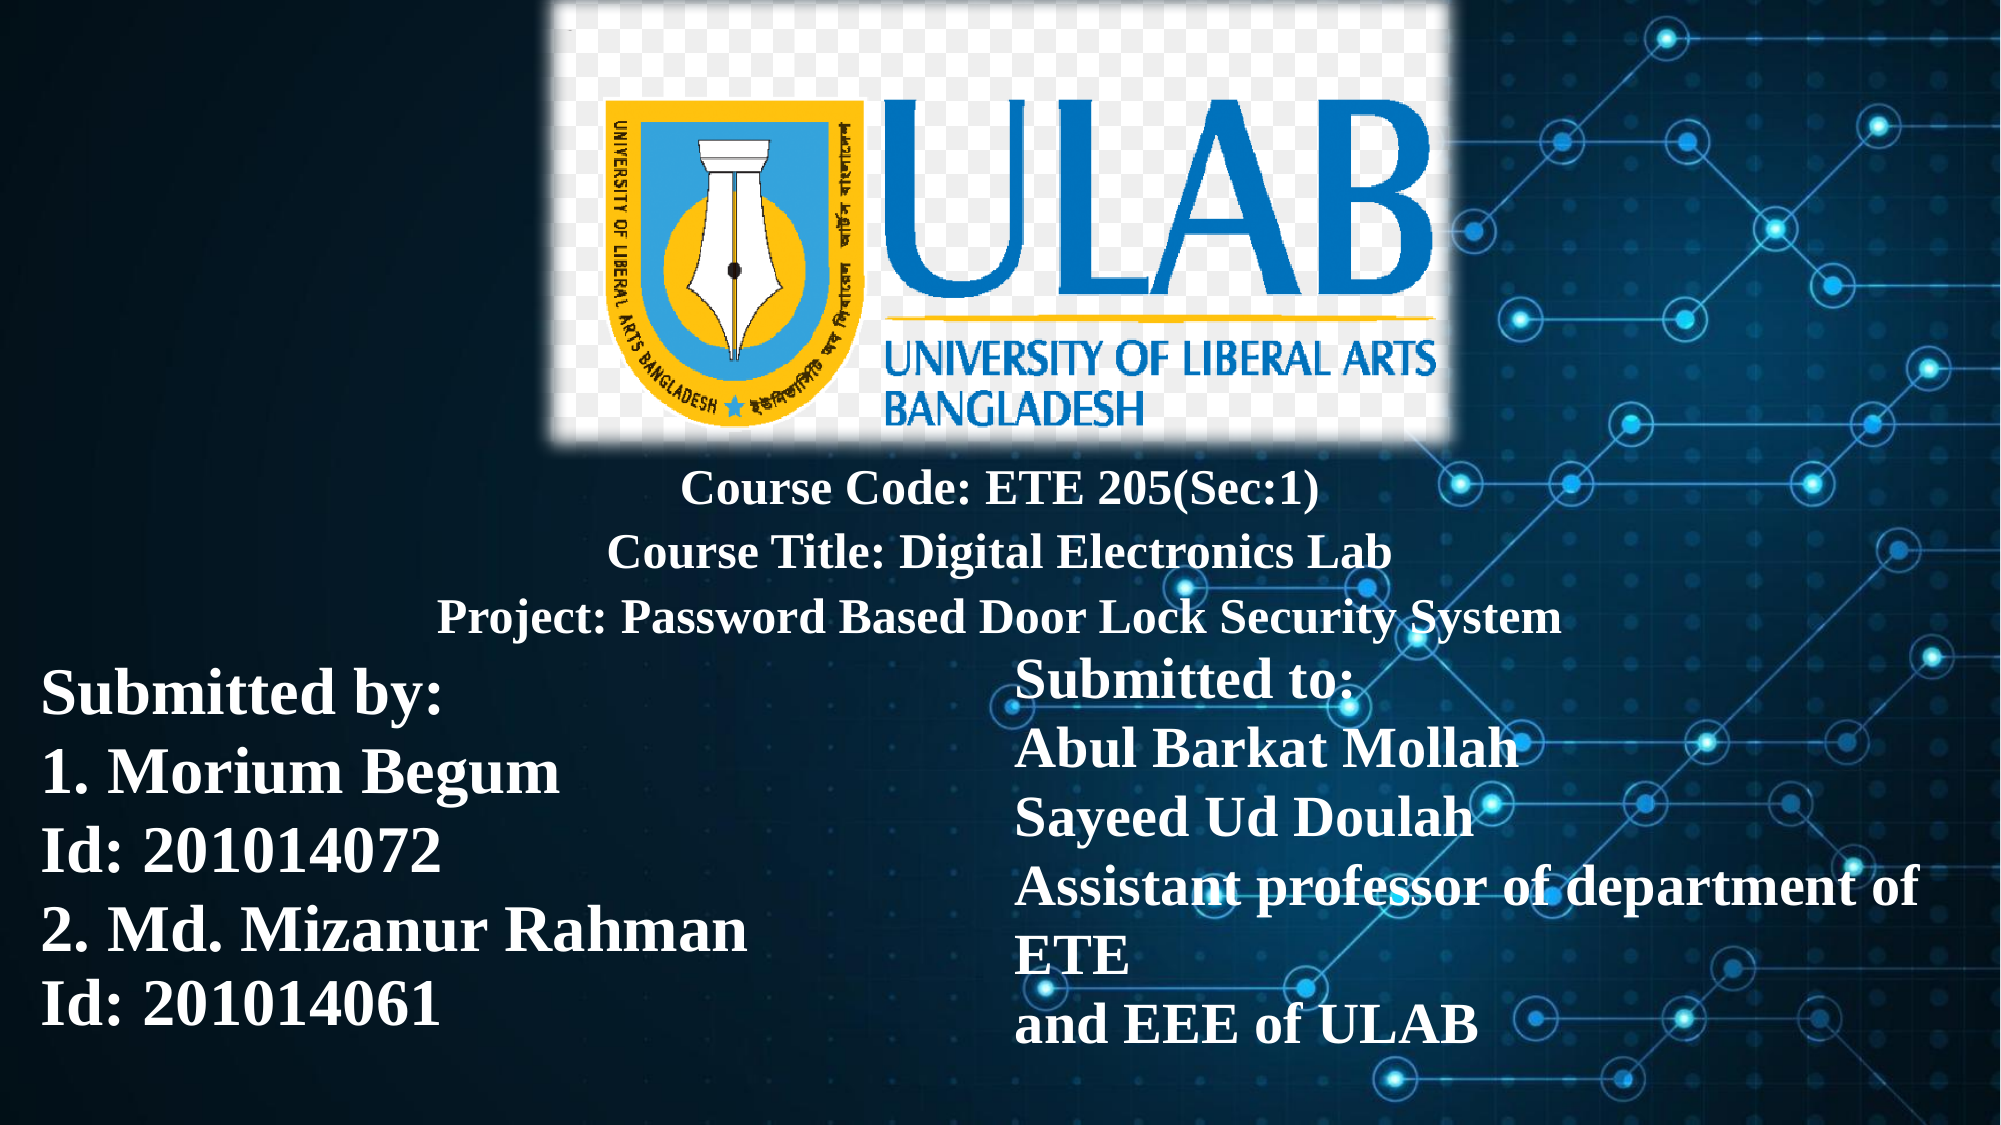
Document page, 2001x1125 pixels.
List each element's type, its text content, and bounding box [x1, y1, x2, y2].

table_header Submitted to: Abul Barkat Mollah Sayeed Ud Doulah Assistant professor of department of ETE and EEE of ULAB [1004, 642, 1982, 1125]
table_header Submitted by: 1. Morium Begum Id: 201014072 2. Md. Mizanur Rahman Id: 201014061 [25, 642, 1004, 1125]
picture [0, 0, 2001, 575]
subtitle Course Code: ETE 205(Sec:1) Course Title: Digital Electronics Lab Project: Password Based Door Lock Security System [0, 443, 2000, 1125]
